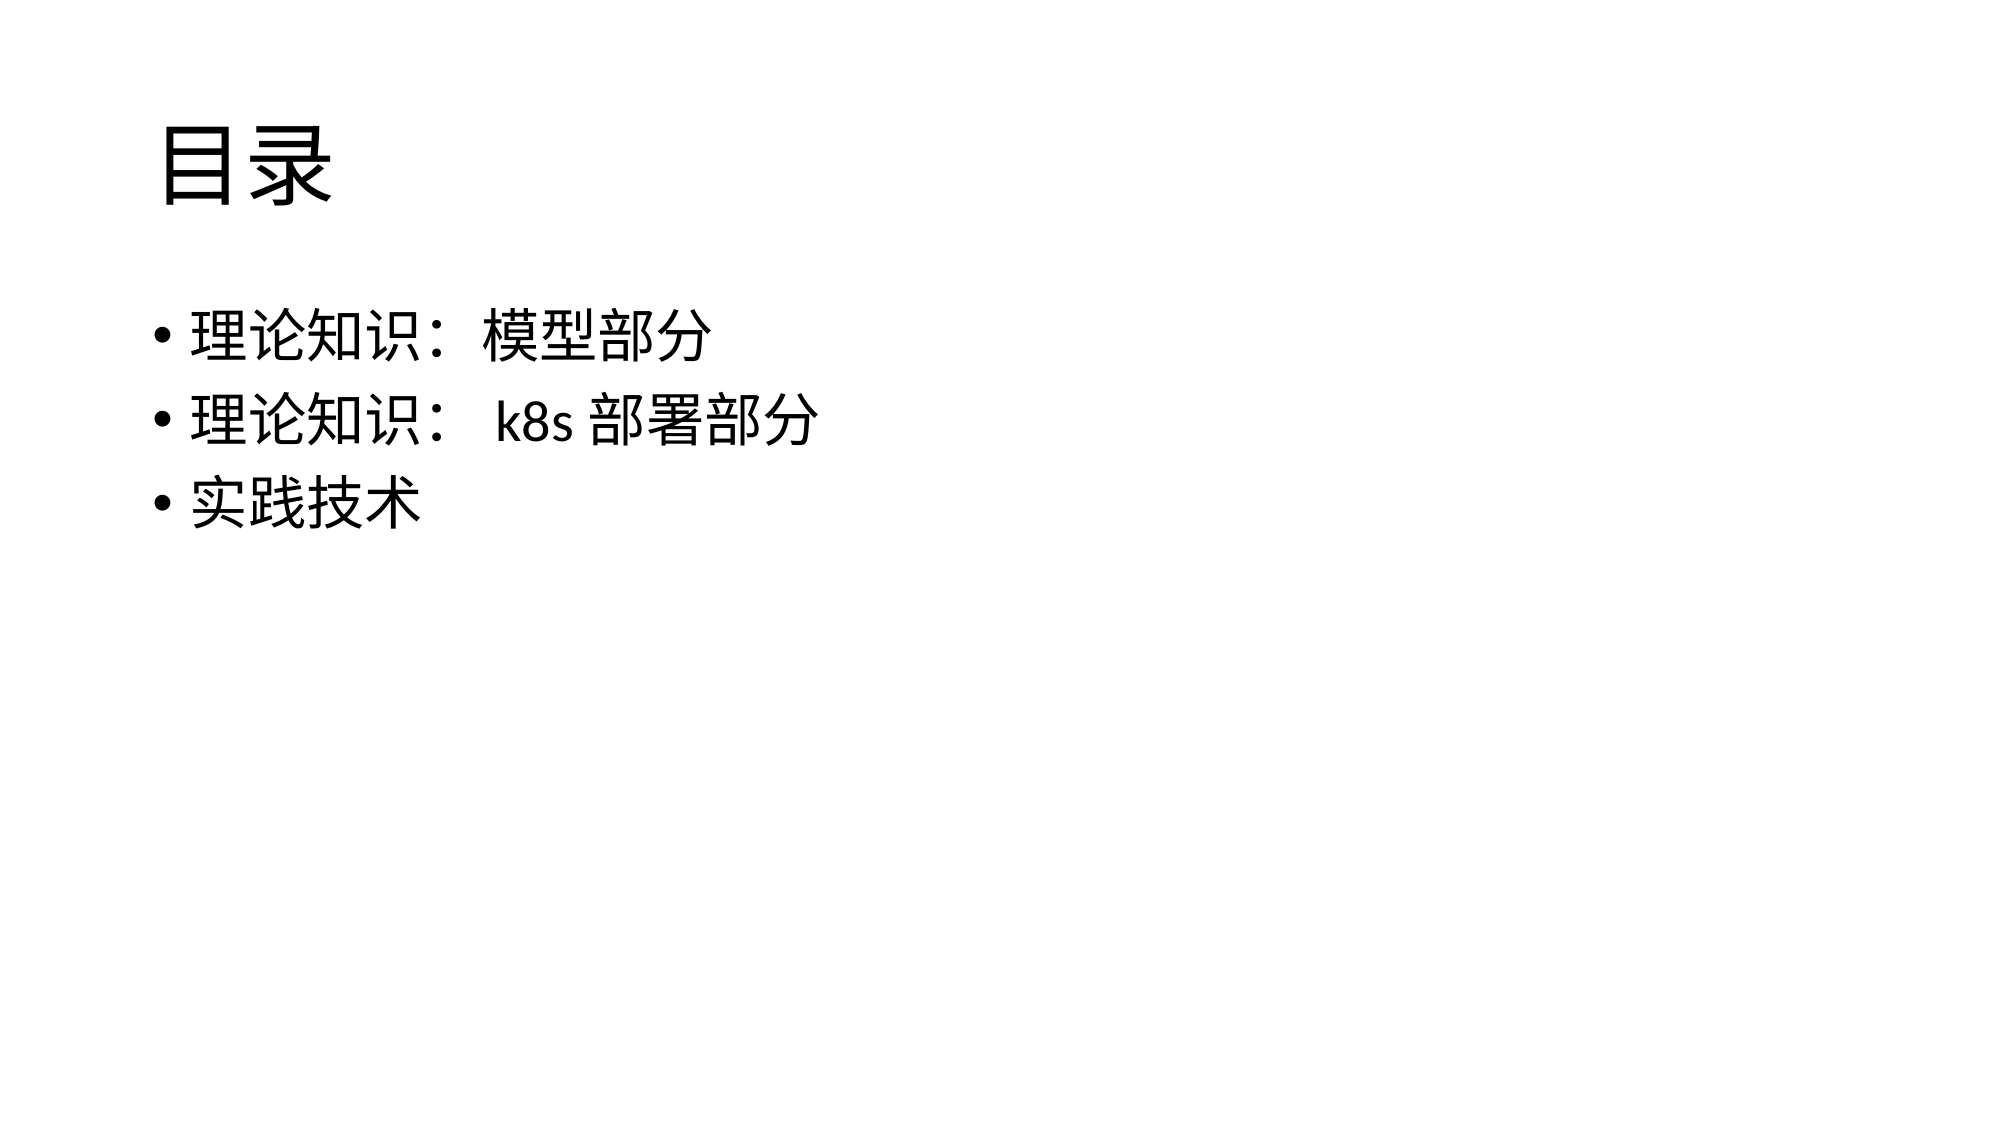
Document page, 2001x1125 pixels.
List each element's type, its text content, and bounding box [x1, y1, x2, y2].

list 理论知识：模型部分 理论知识：k8s部署部分 实践技术 [137, 299, 1863, 1014]
title 目录 [137, 59, 1863, 278]
